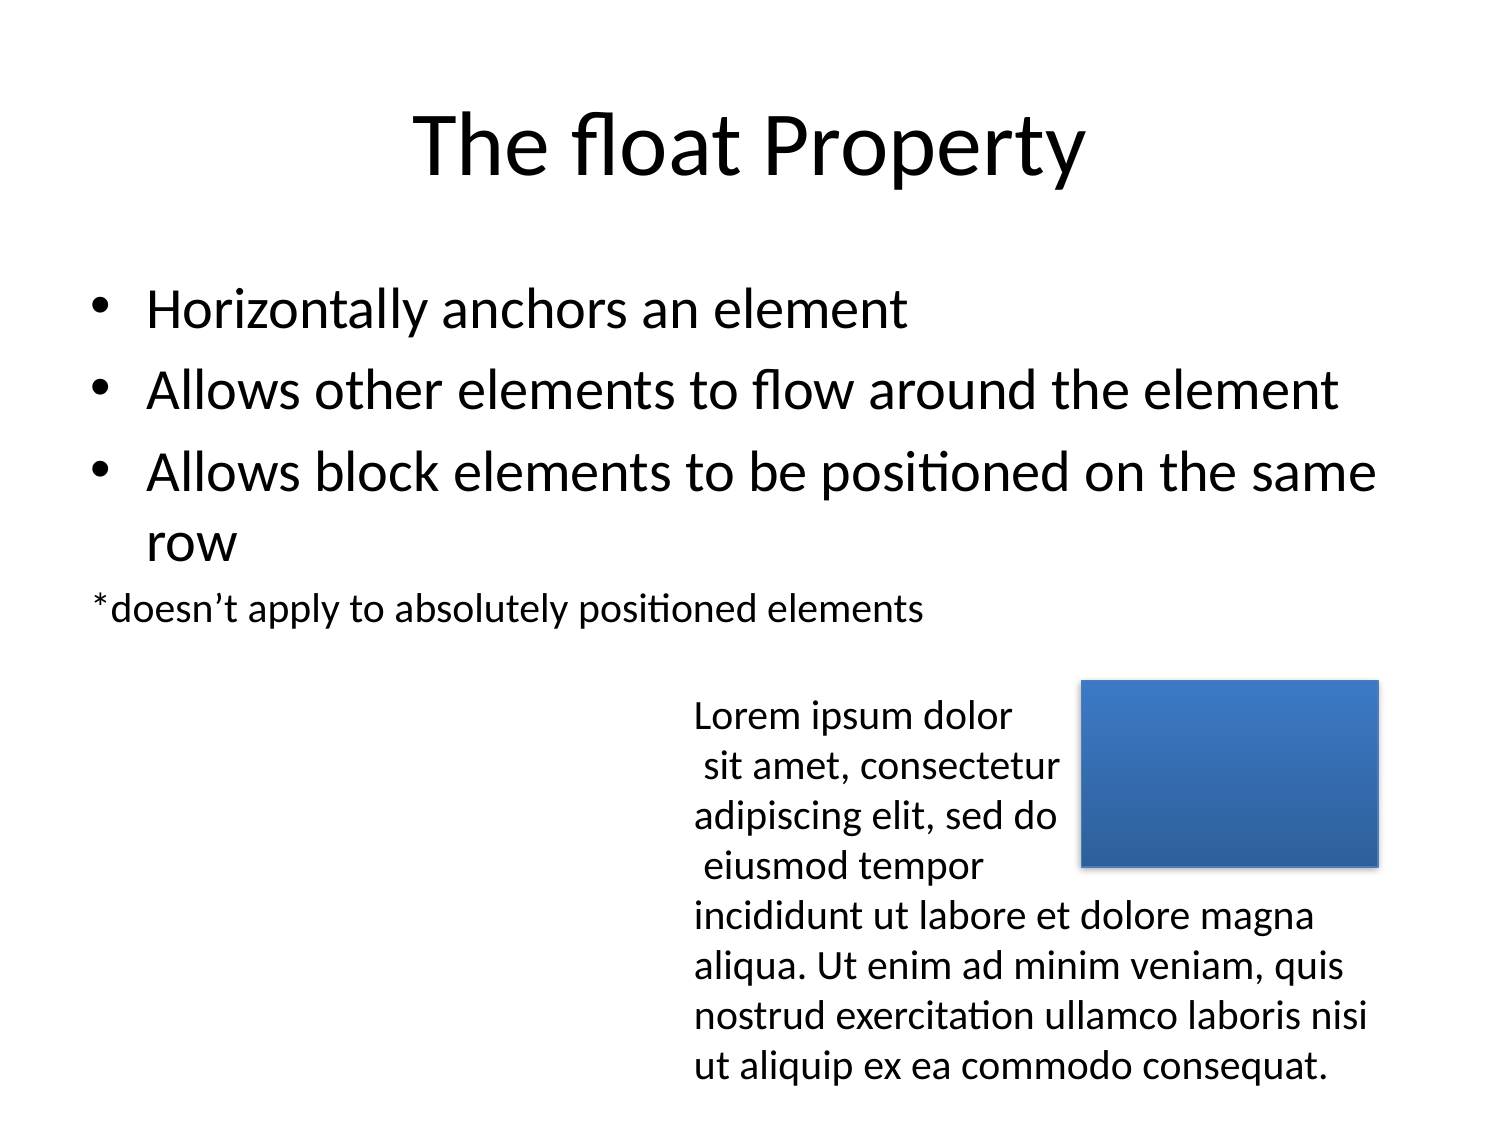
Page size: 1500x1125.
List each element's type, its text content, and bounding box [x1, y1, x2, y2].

title The float Property [75, 45, 1425, 233]
text_box [1081, 680, 1379, 868]
text_box Lorem ipsum dolor sit amet, consectetur adipiscing elit, sed do eiusmod tempor incididunt ut labore et dolore magna aliqua. Ut enim ad minim veniam, quis nostrud exercitation ullamco laboris nisi ut aliquip ex ea commodo consequat. [679, 680, 1428, 1096]
list Horizontally anchors an element Allows other elements to flow around the element Allows block elements to be positioned on the same row *doesn’t apply to absolutely positioned elements [75, 262, 1425, 1071]
